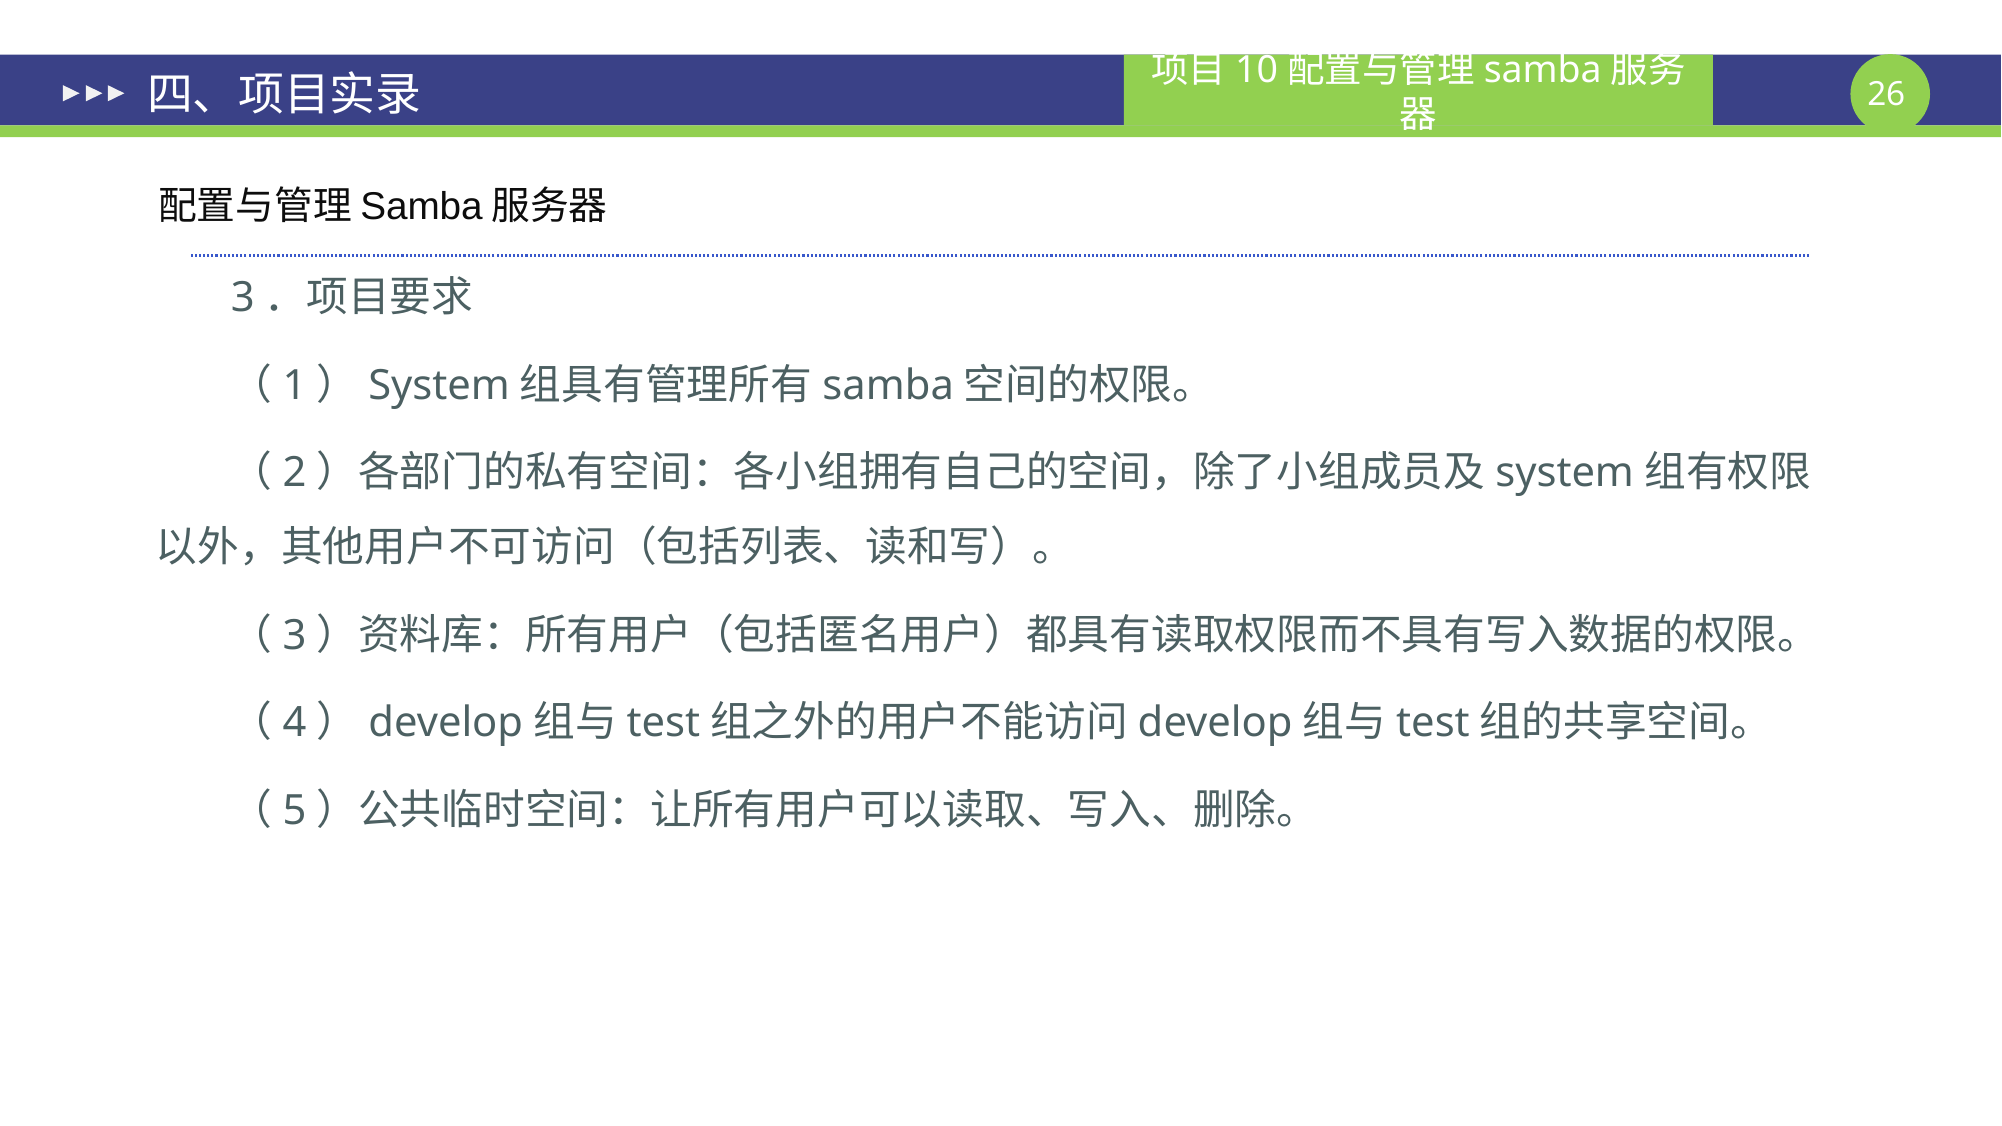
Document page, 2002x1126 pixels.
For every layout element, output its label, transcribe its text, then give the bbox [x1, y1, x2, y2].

list 配置与管理Samba服务器 [138, 161, 1901, 238]
title 四、项目实录 [127, 59, 1207, 126]
text_box 3．项目要求 （1）System组具有管理所有samba空间的权限。 （2）各部门的私有空间：各小组拥有自己的空间，除了小组成员及system组有权限以外，其他用户不可访问（包括列表、读和写）。 （3）资料库：所有用户（包括匿名用户）都具有读取权限而不具有写入数据的权限。 （4）develop组与test组之外的用户不能访问develop组与test组的共享空间。 （5）公共临时空间：让所有用户可以读取、写入、删除。 [141, 238, 1863, 928]
